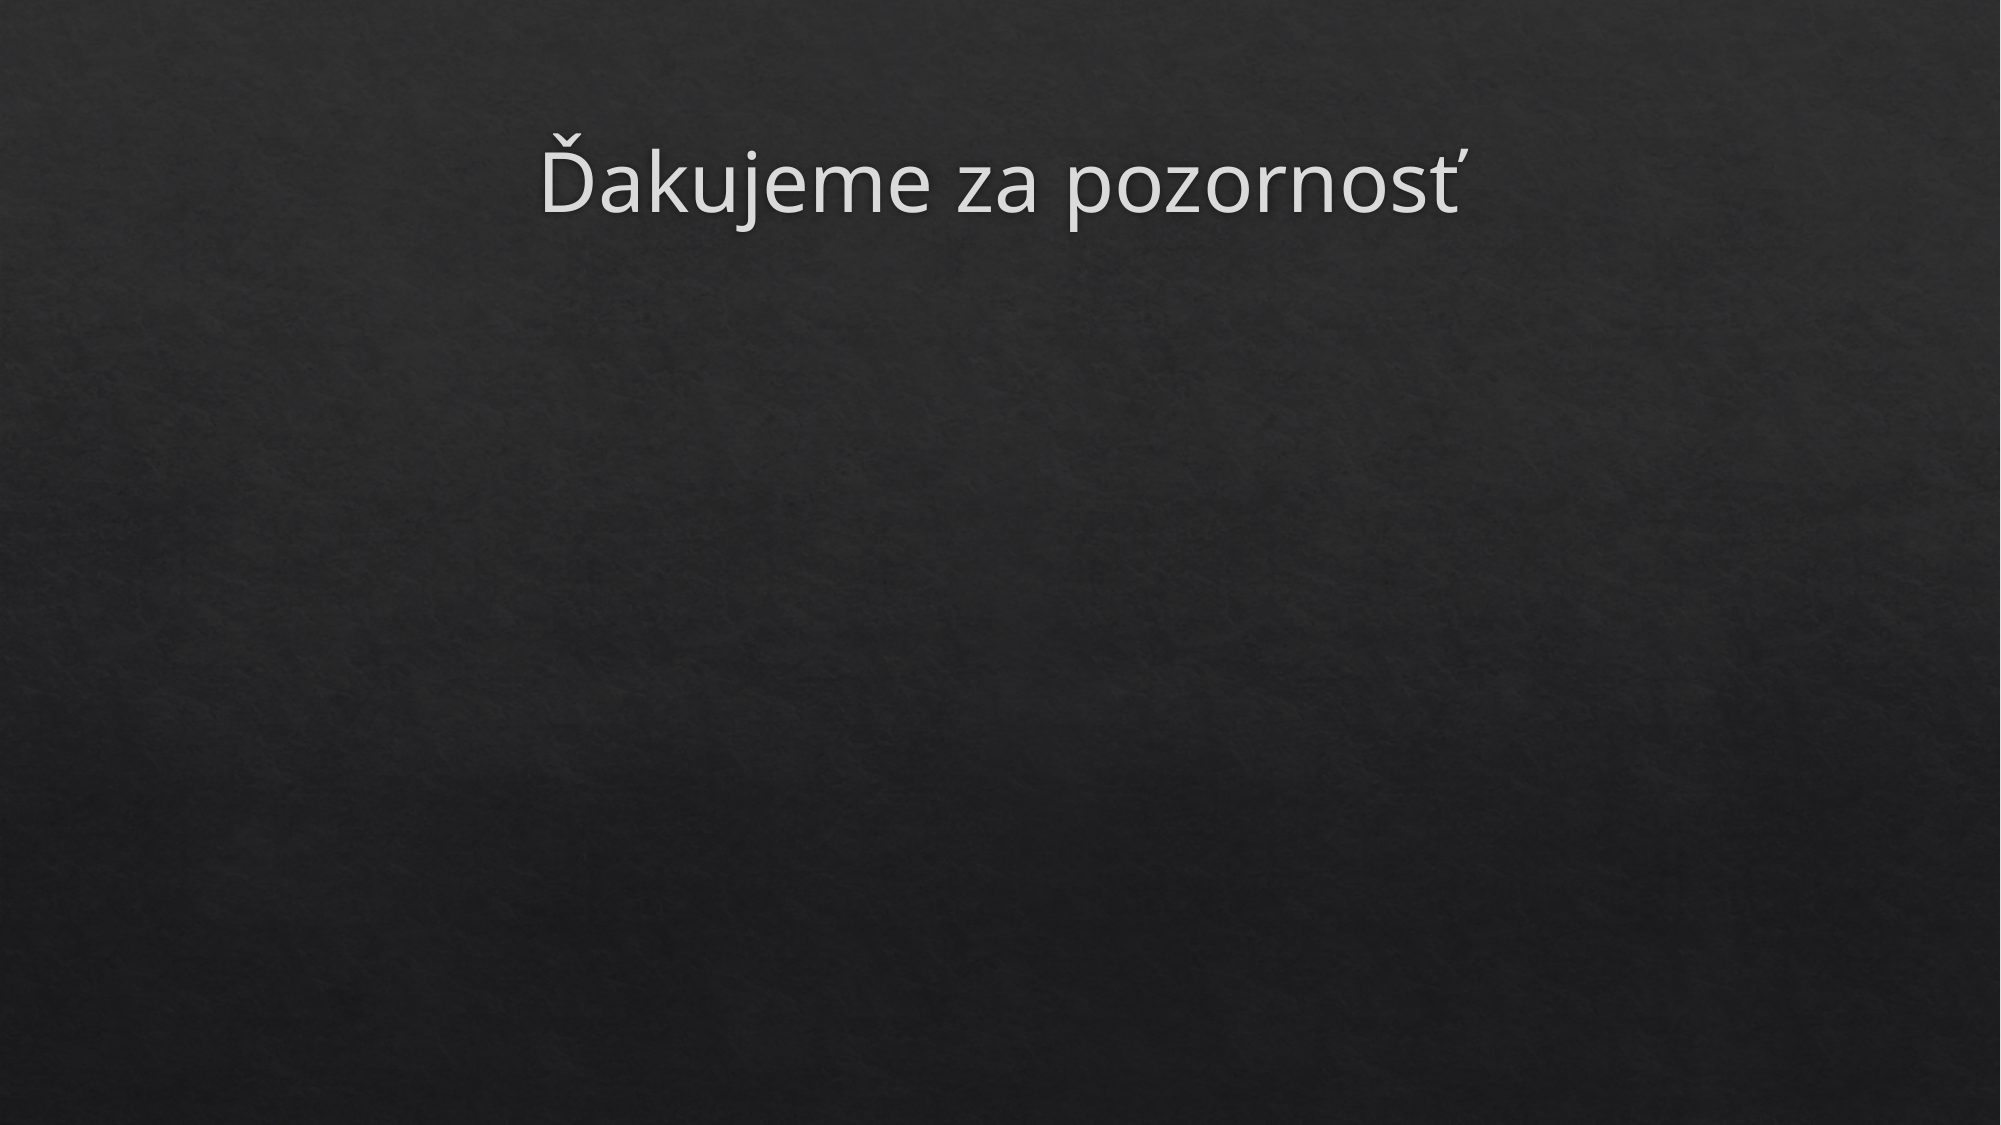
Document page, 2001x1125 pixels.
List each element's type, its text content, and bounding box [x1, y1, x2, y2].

title Ďakujeme za pozornosť [149, 99, 1849, 260]
